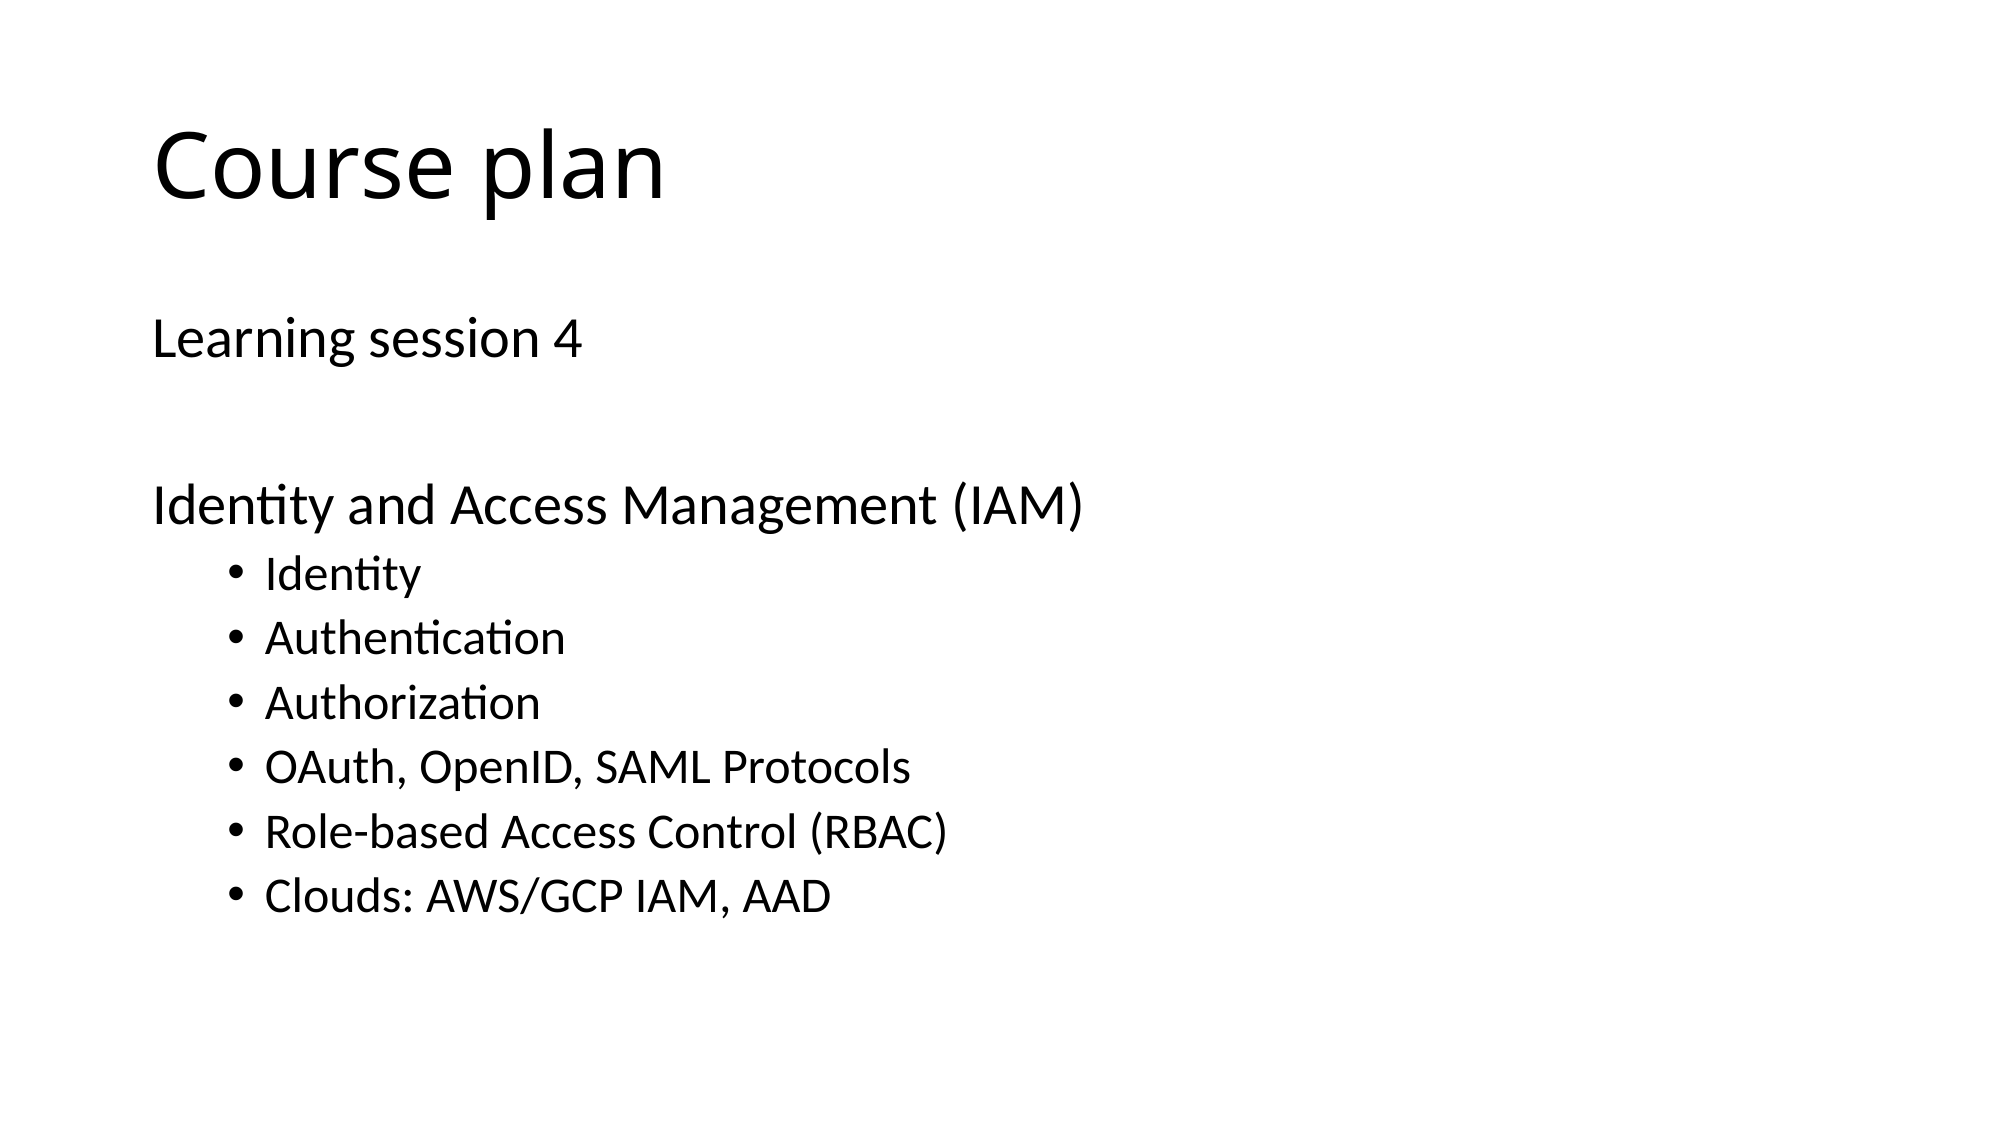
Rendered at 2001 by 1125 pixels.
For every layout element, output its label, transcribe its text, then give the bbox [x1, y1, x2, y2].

title Course plan [137, 59, 1863, 278]
list Learning session 4 Identity and Access Management (IAM) Identity Authentication Authorization OAuth, OpenID, SAML Protocols Role-based Access Control (RBAC) Clouds: AWS/GCP IAM, AAD [137, 299, 1863, 1014]
